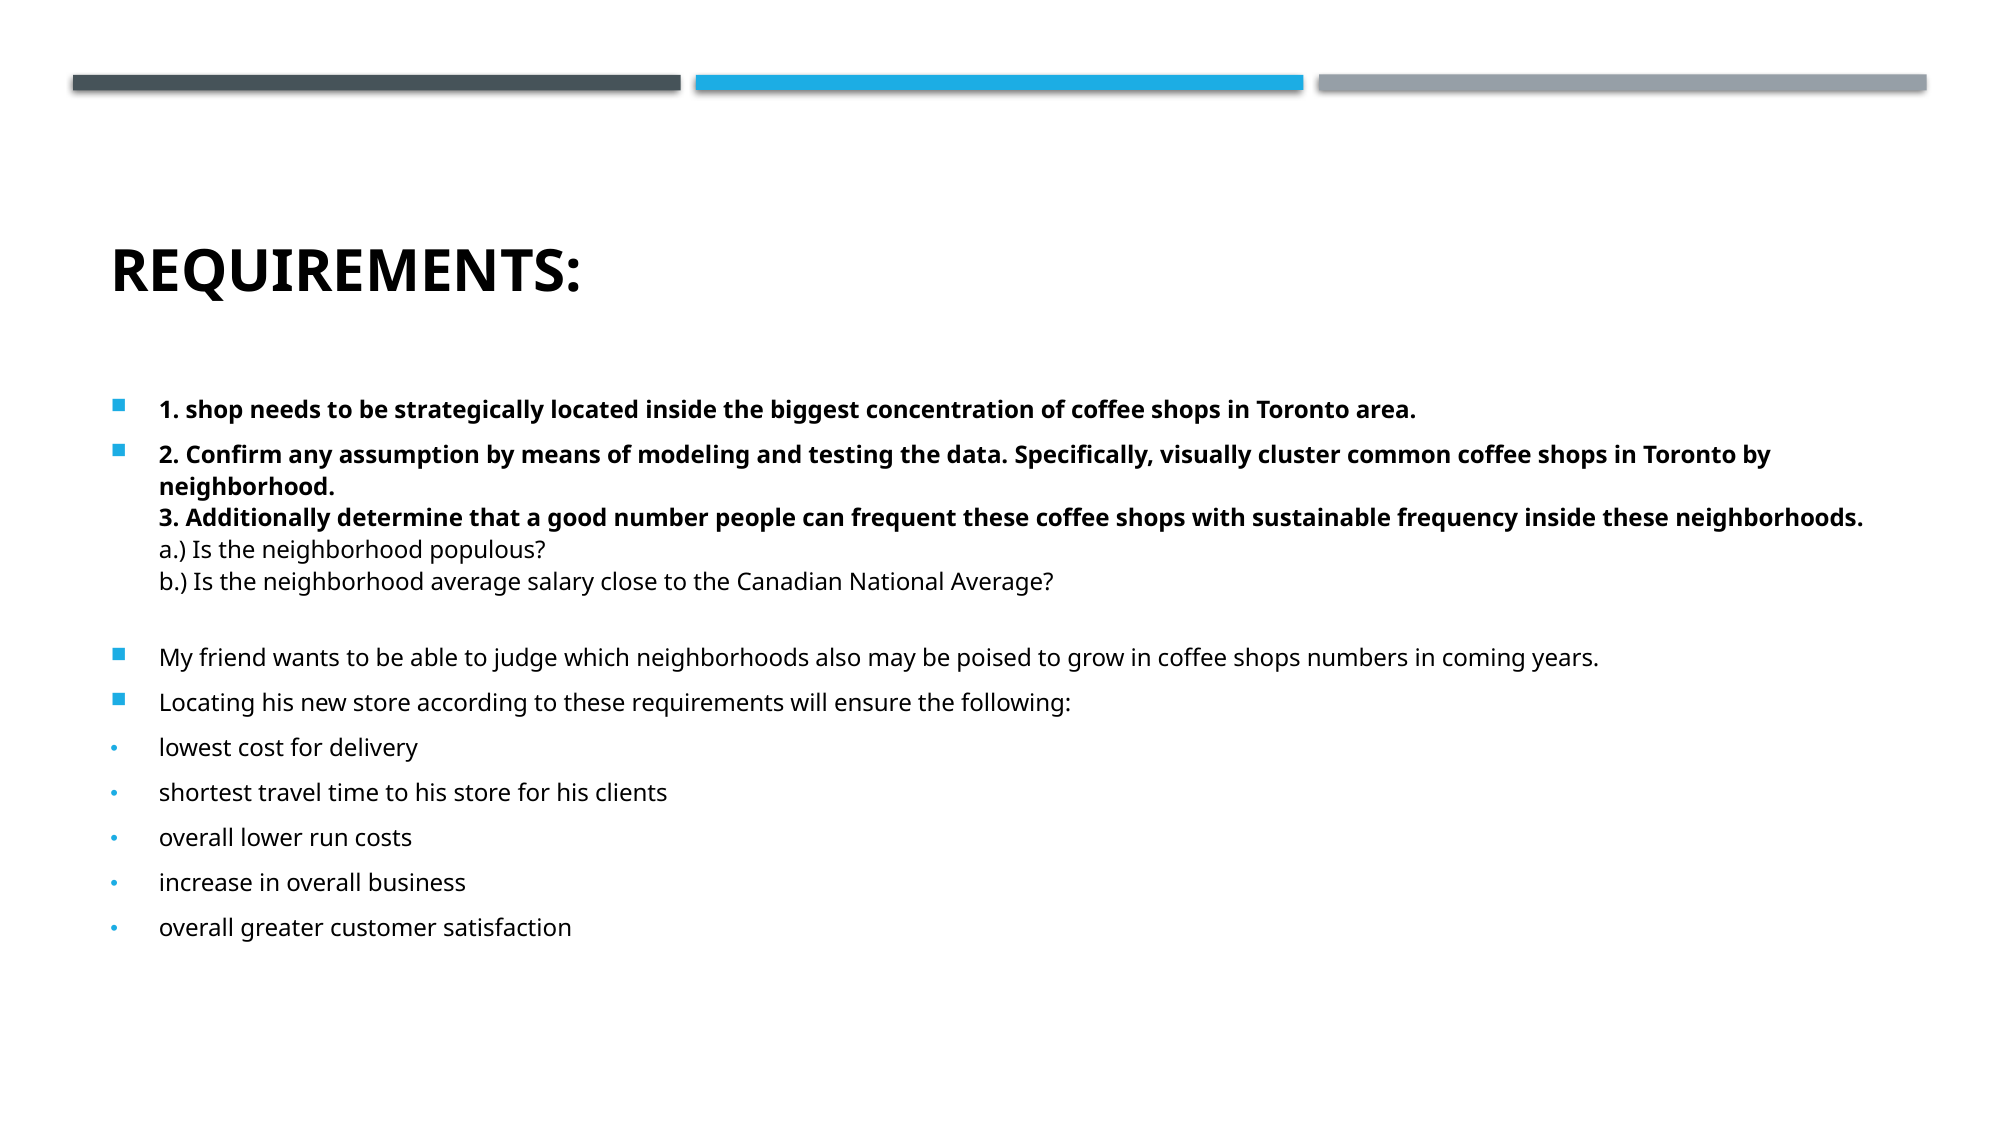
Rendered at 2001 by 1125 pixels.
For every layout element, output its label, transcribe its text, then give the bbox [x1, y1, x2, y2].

title Requirements: [95, 115, 1905, 311]
list 1. shop needs to be strategically located inside the biggest concentration of coffee shops in Toronto area. 2. Confirm any assumption by means of modeling and testing the data. Specifically, visually cluster common coffee shops in Toronto by neighborhood. 3. Additionally determine that a good number people can frequent these coffee shops with sustainable frequency inside these neighborhoods. a.) Is the neighborhood populous? b.) Is the neighborhood average salary close to the Canadian National Average? My friend wants to be able to judge which neighborhoods also may be poised to grow in coffee shops numbers in coming years. Locating his new store according to these requirements will ensure the following: lowest cost for delivery shortest travel time to his store for his clients overall lower run costs increase in overall business overall greater customer satisfaction [95, 383, 1905, 981]
